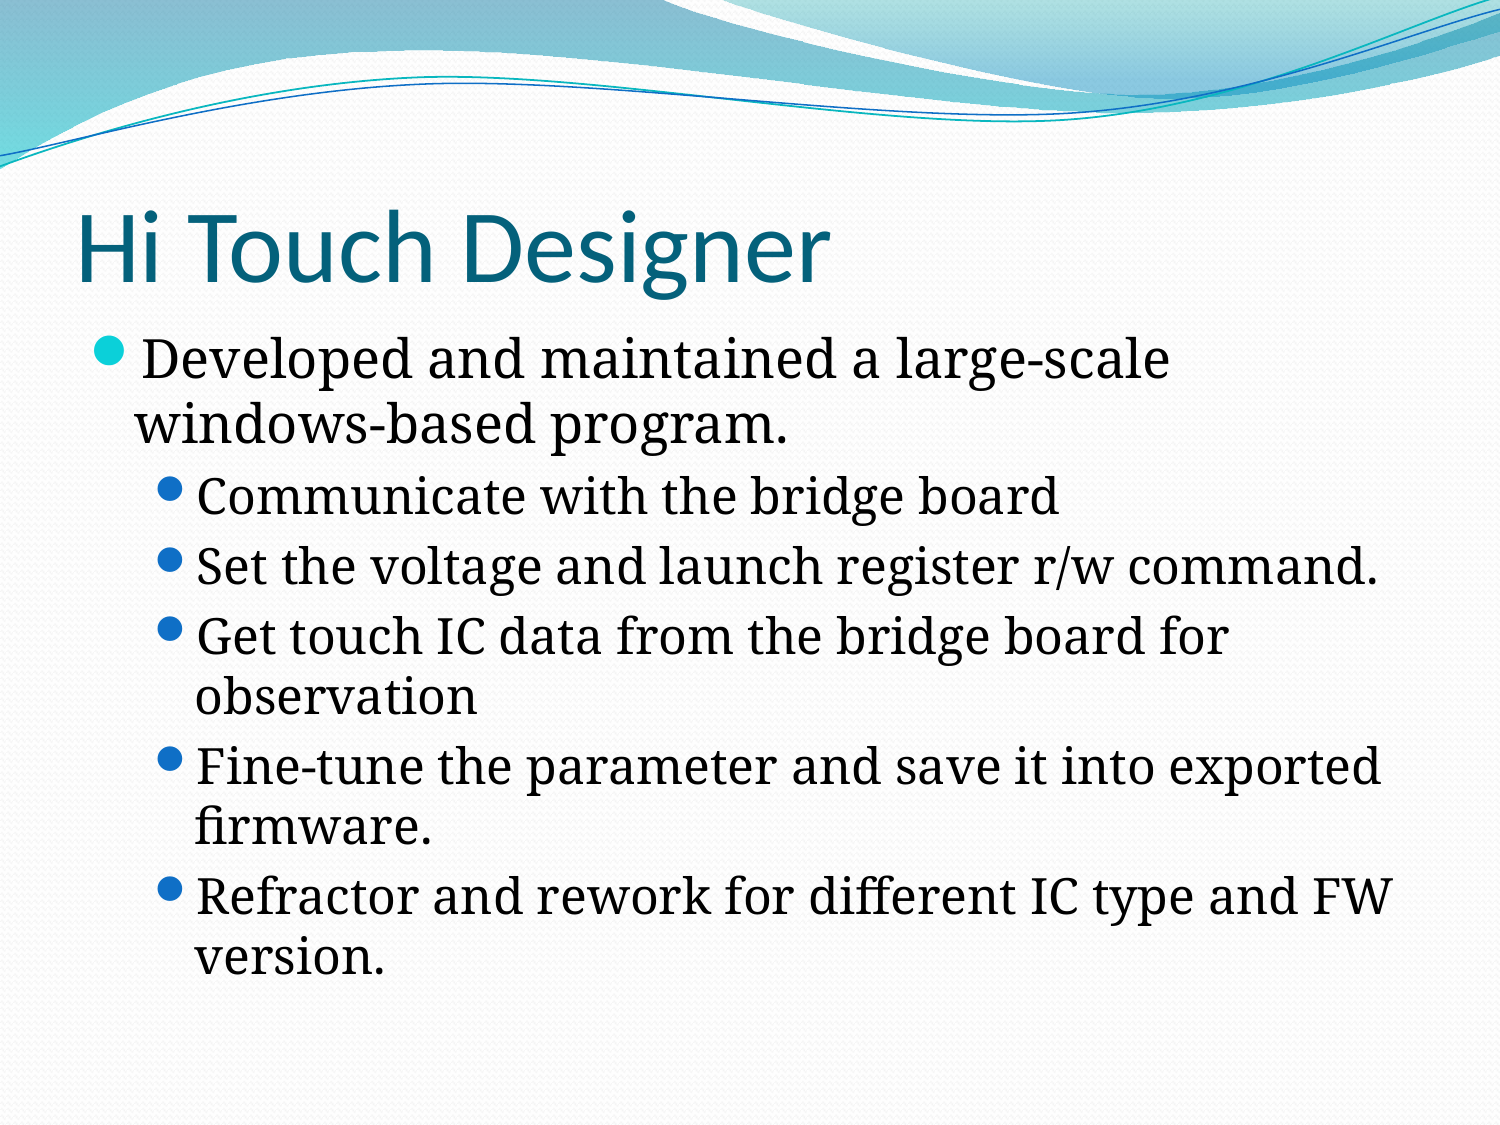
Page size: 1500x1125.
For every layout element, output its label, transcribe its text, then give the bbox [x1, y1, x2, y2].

list Developed and maintained a large-scale windows-based program. Communicate with the bridge board Set the voltage and launch register r/w command. Get touch IC data from the bridge board for observation Fine-tune the parameter and save it into exported firmware. Refractor and rework for different IC type and FW version. [75, 317, 1425, 1038]
title Hi Touch Designer [75, 115, 1425, 303]
